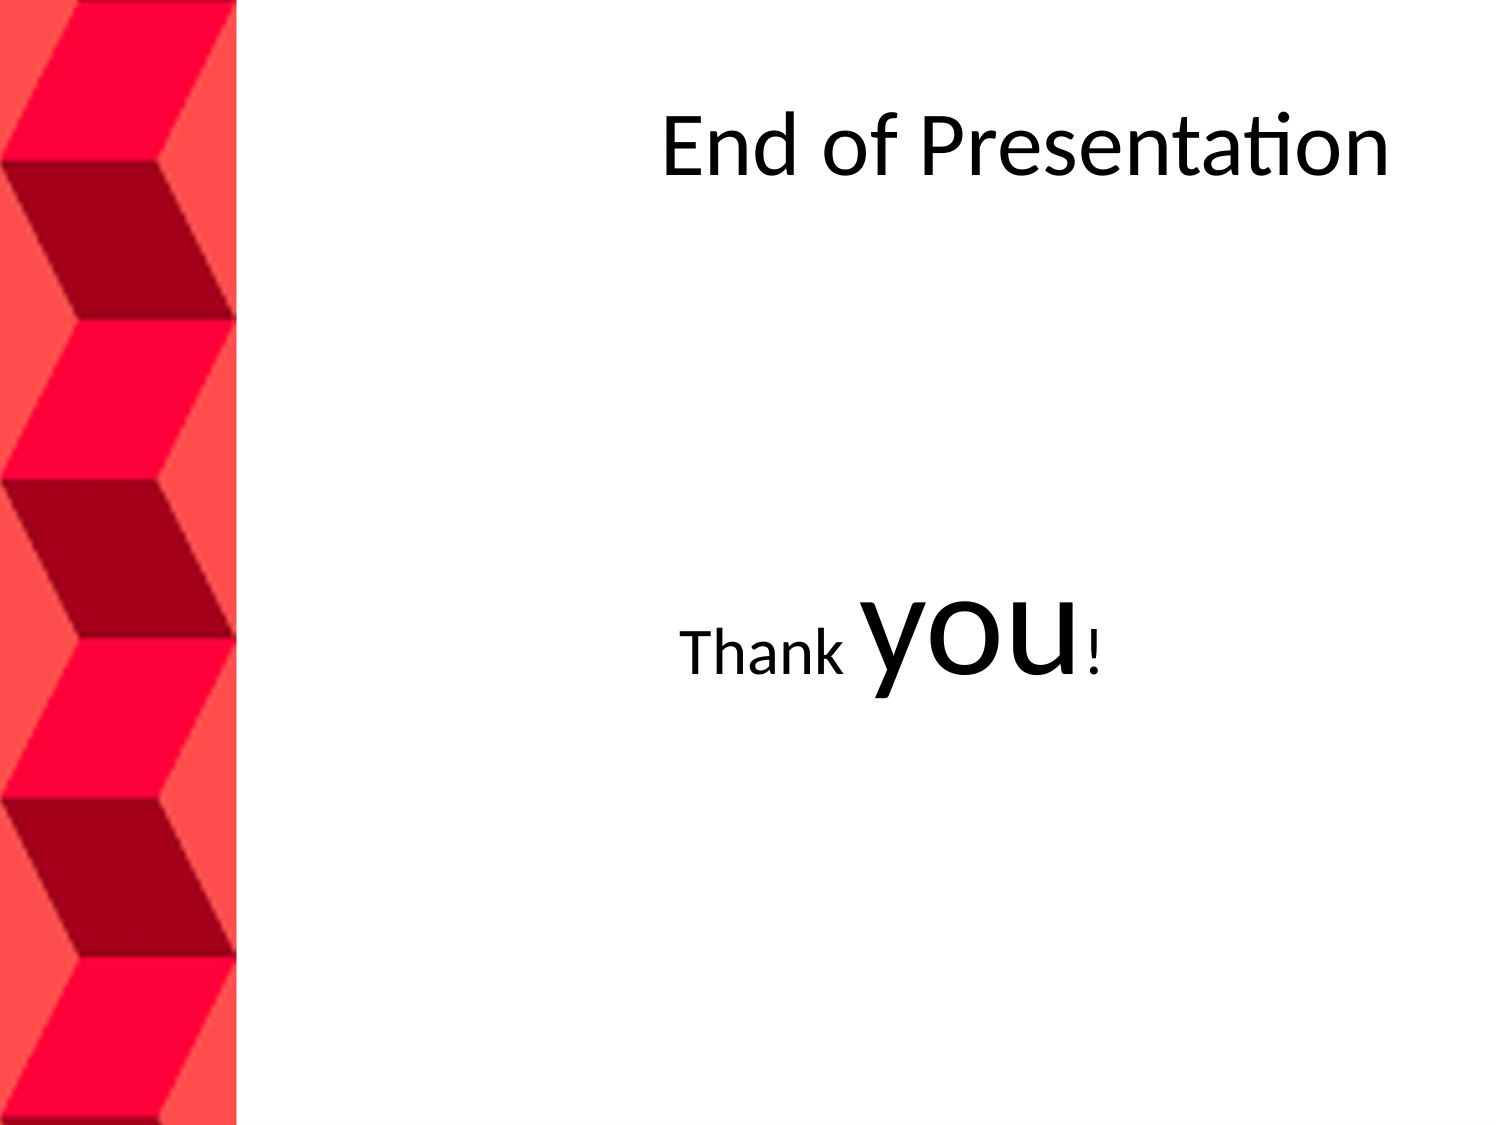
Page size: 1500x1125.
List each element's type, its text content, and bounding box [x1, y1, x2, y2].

picture [0, 0, 1500, 1125]
list Thank you! [360, 243, 1425, 986]
title End of Presentation [75, 45, 1425, 233]
